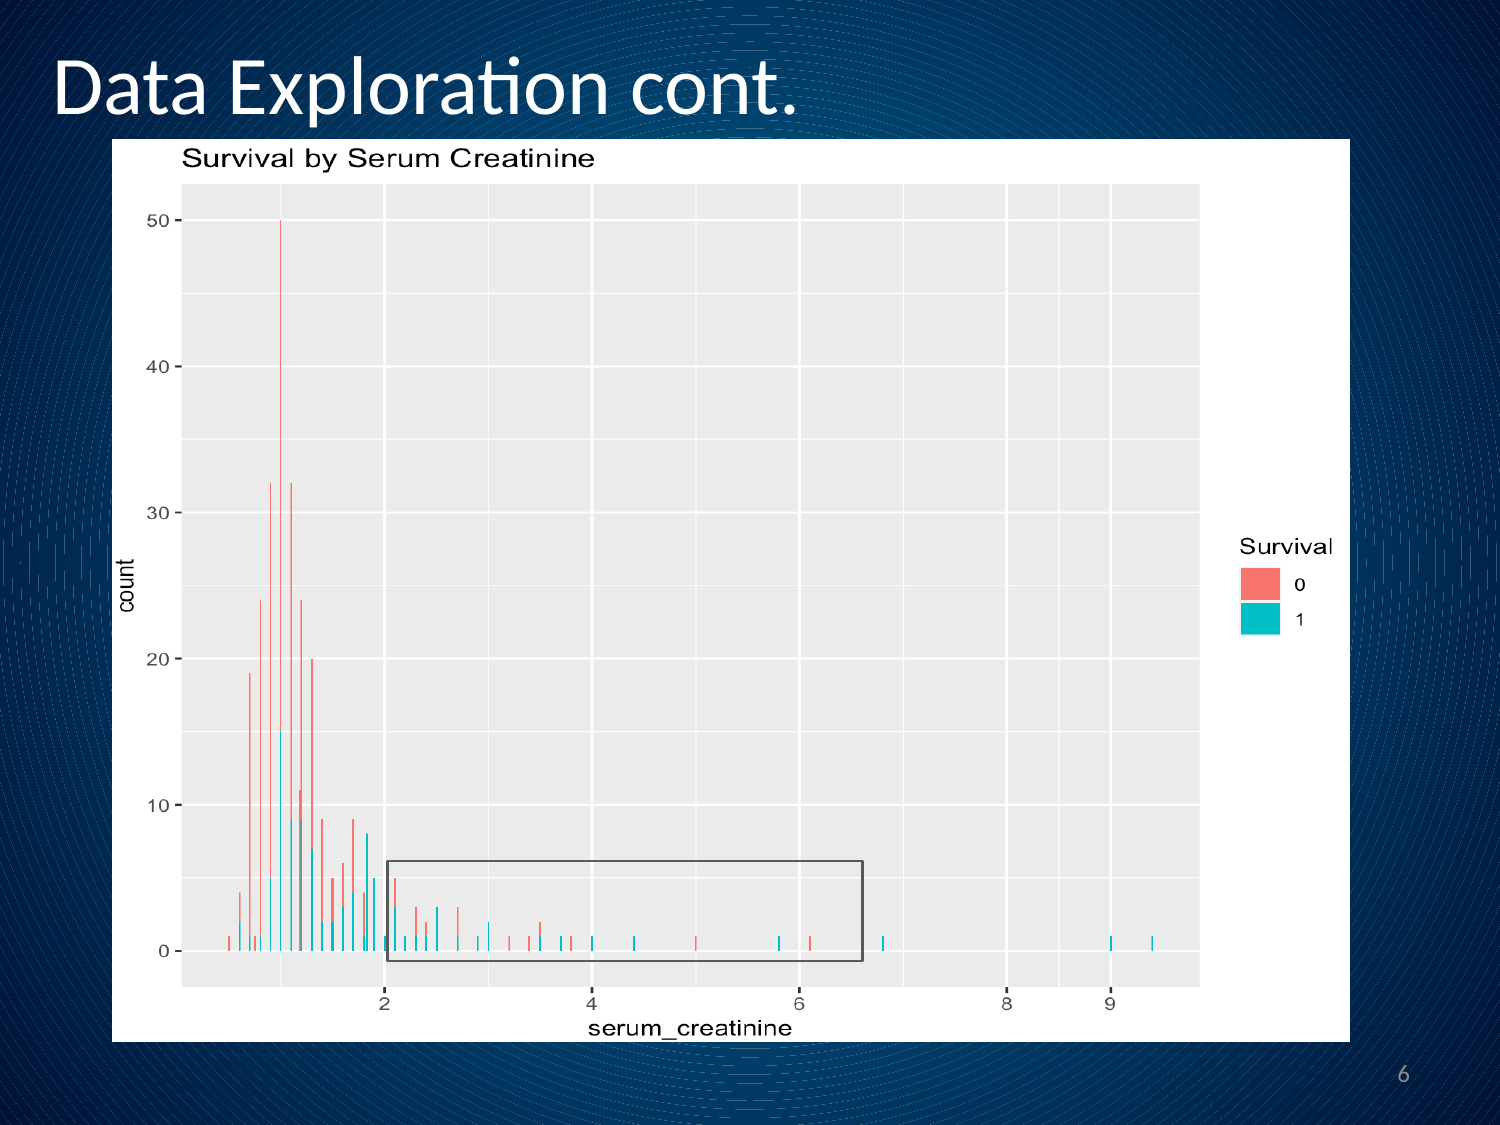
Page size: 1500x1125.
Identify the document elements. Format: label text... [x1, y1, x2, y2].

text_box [112, 139, 1351, 1042]
title Data Exploration cont. [37, 22, 1388, 140]
slide_number 6 [1074, 1042, 1425, 1103]
